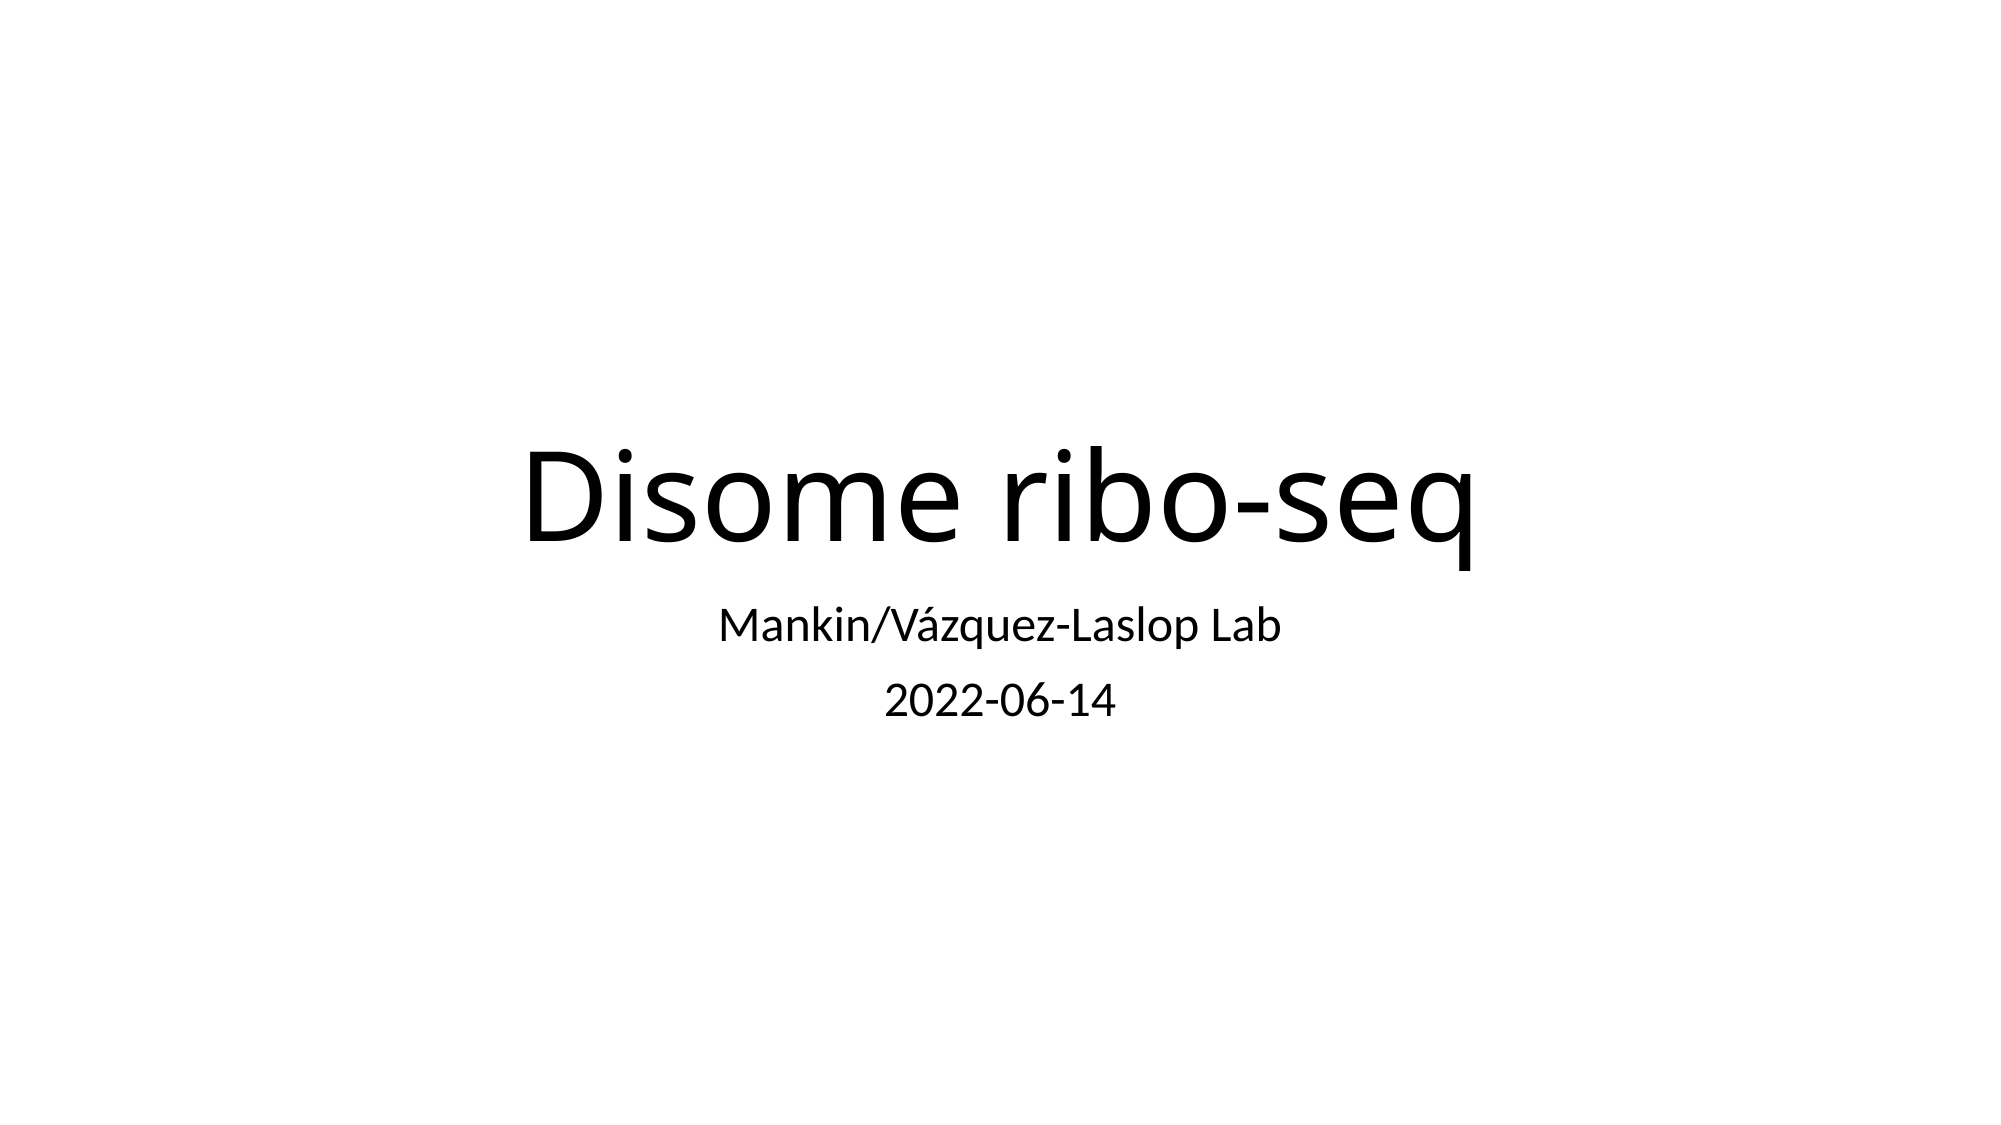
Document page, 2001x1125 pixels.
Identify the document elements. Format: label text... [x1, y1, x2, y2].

title Disome ribo-seq [249, 184, 1750, 576]
subtitle Mankin/Vázquez-Laslop Lab 2022-06-14 [249, 590, 1750, 863]
